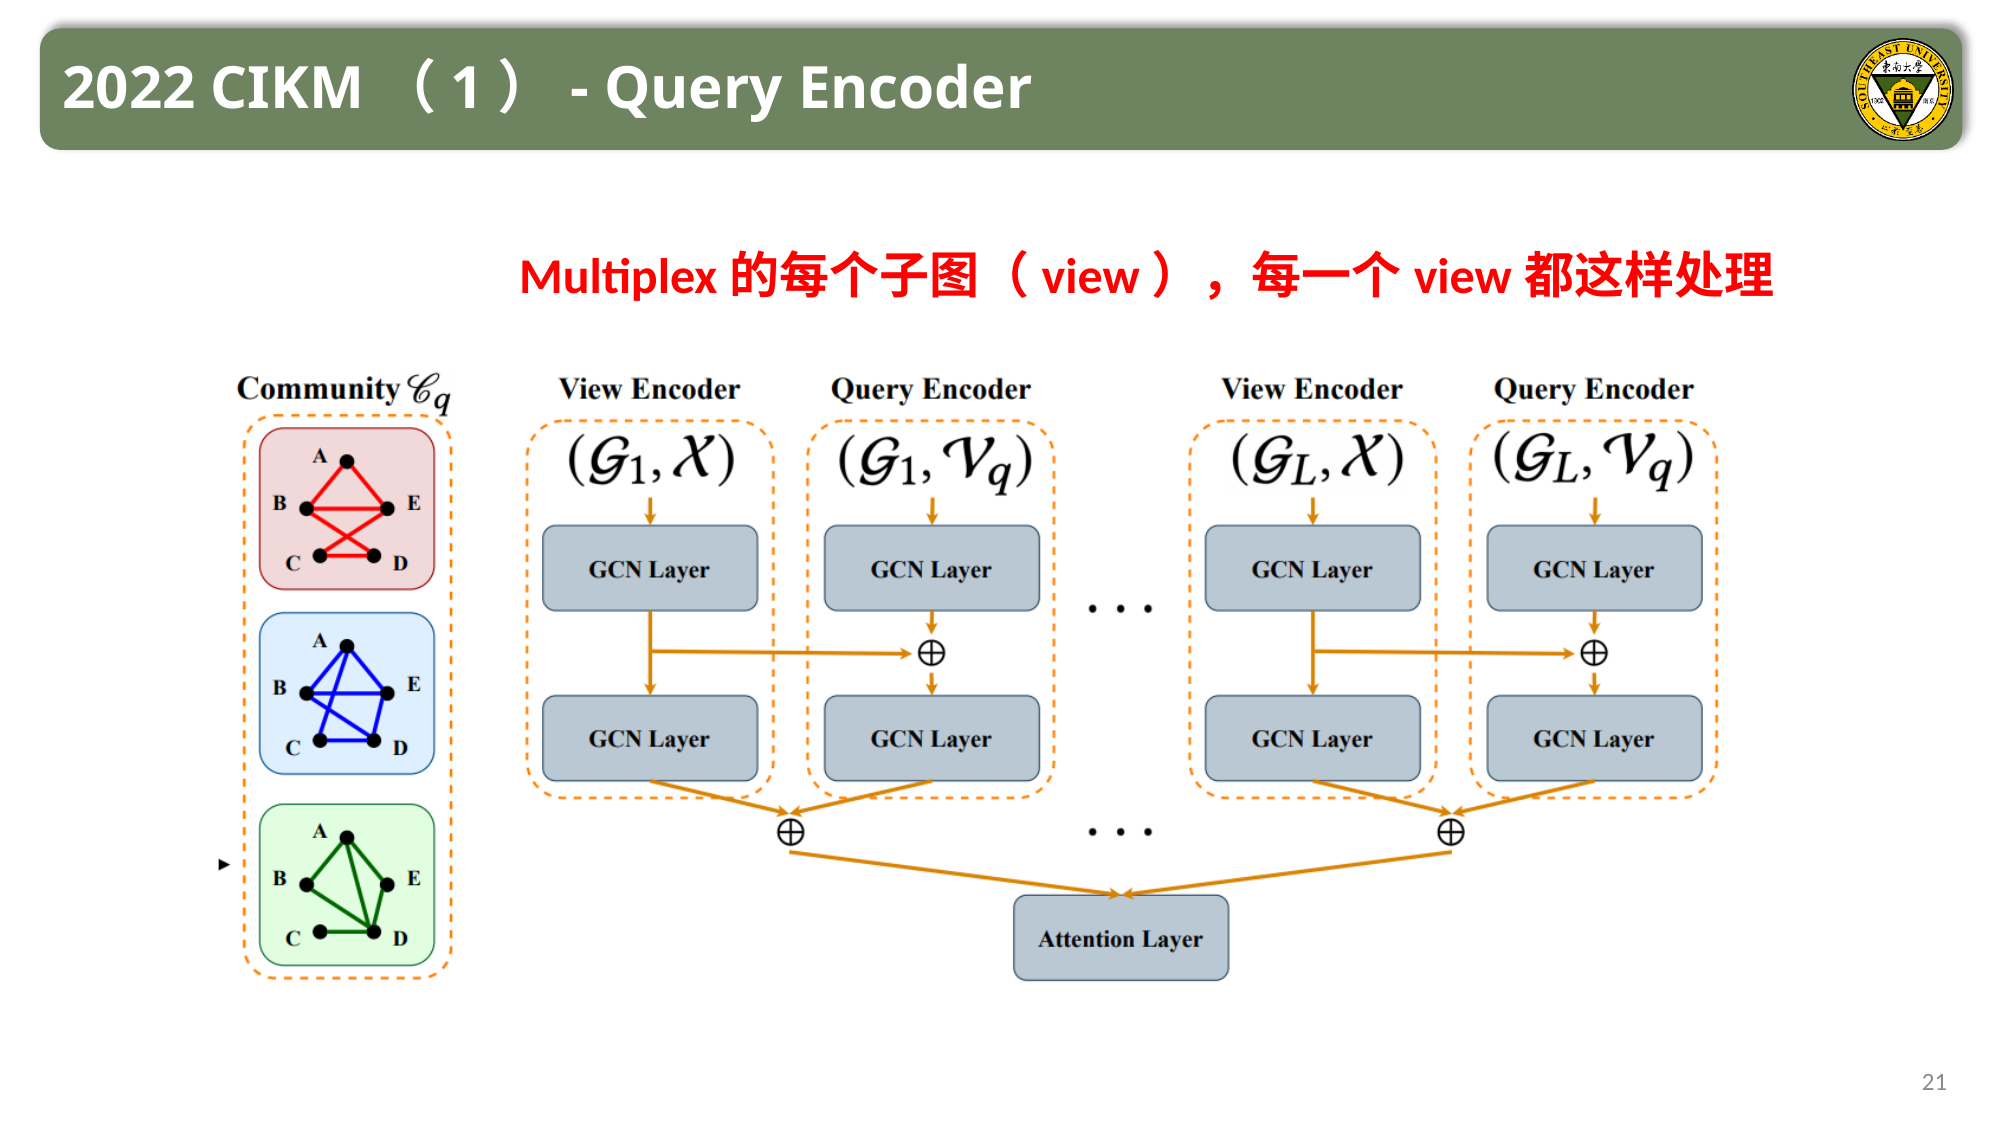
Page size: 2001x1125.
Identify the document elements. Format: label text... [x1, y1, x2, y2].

picture [1852, 38, 1954, 141]
picture [218, 355, 1736, 1001]
text_box Multiplex的每个子图（view），每一个view都这样处理 [504, 235, 1789, 311]
list 2022 CIKM（1）- Query Encoder [47, 42, 1709, 136]
slide_number 21 [1843, 1051, 1963, 1111]
